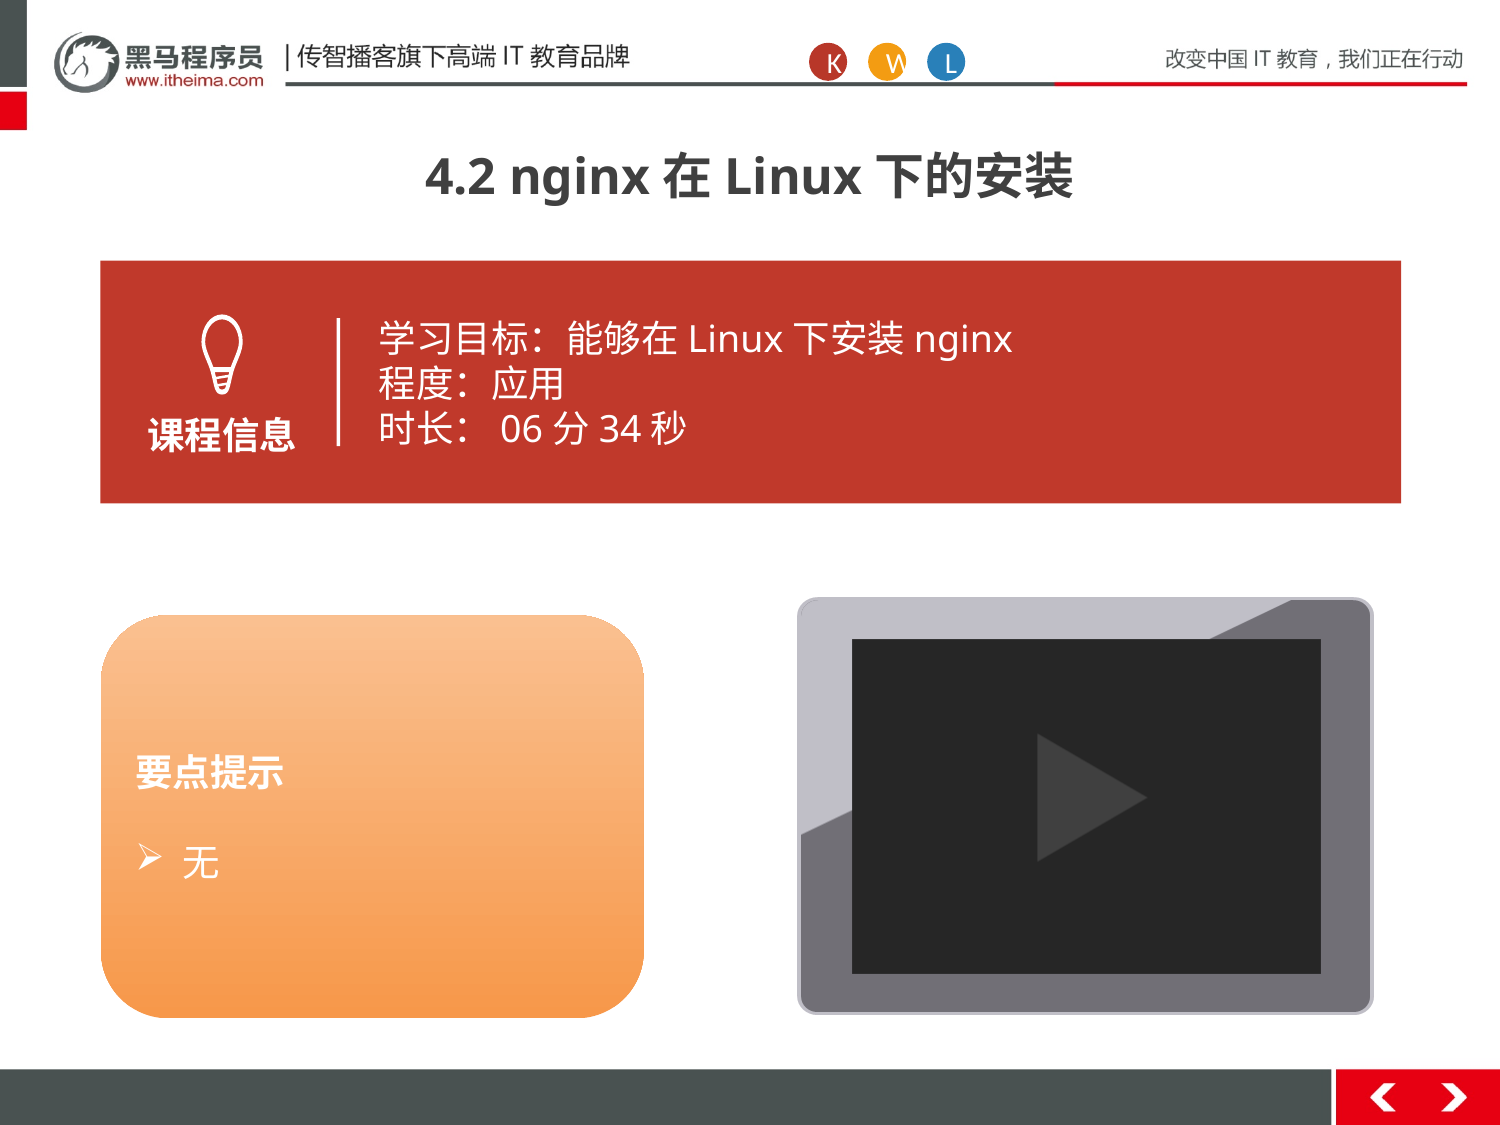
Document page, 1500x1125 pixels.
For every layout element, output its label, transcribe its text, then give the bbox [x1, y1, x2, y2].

picture [0, 209, 1500, 1125]
text_box [335, 316, 342, 448]
text_box 学习目标：能够在Linux下安装nginx 程度：应用 时长：06分34秒 [364, 307, 1258, 458]
text_box 要点提示 无 [100, 615, 644, 1019]
text_box K [806, 40, 850, 83]
text_box 4.2 nginx在Linux下的安装 [0, 137, 1500, 209]
picture [0, 0, 1500, 137]
text_box L [925, 40, 968, 83]
text_box [98, 258, 1403, 505]
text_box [130, 314, 314, 466]
text_box W [866, 40, 909, 83]
